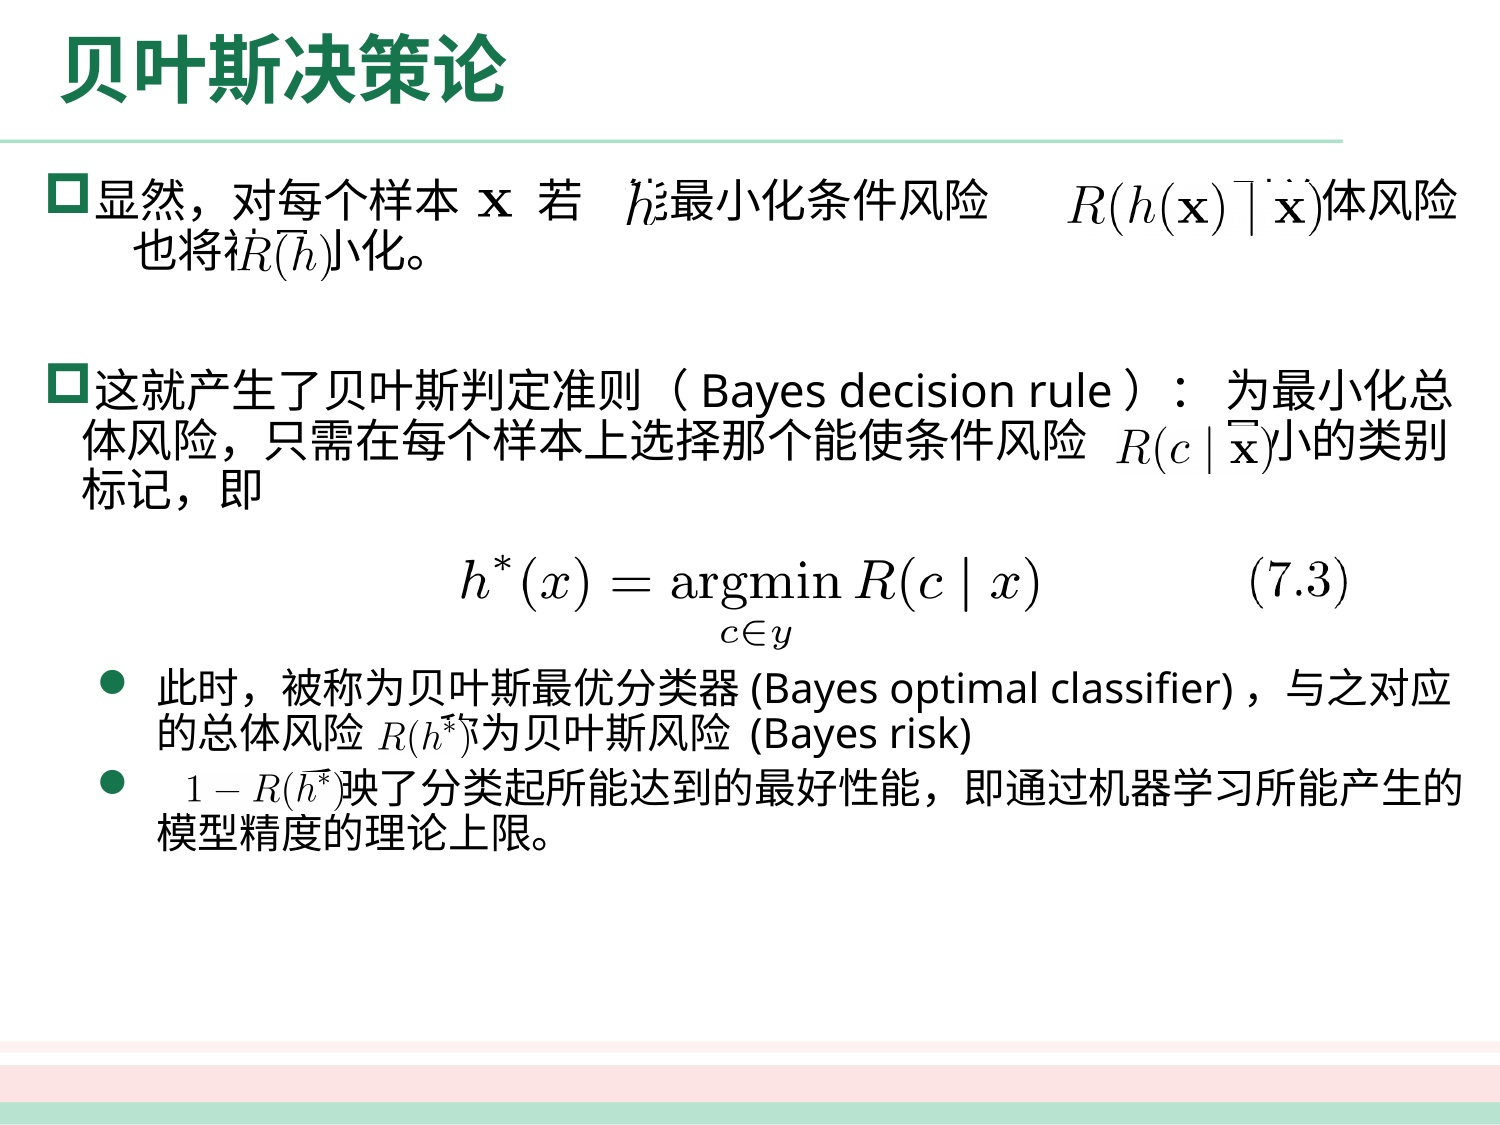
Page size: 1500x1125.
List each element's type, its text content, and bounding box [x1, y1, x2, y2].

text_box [458, 549, 1348, 651]
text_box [235, 230, 333, 286]
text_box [624, 178, 659, 241]
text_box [376, 717, 470, 762]
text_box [1065, 178, 1323, 241]
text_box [475, 184, 515, 232]
list 显然，对每个样本 ，若 能最小化条件风险 ，则总体风险 也将被最小化。 这就产生了贝叶斯判定准则（Bayes decision rule）： 为最小化总体风险，只需在每个样本上选择那个能使条件风险 最小的类别标记，即 此时，被称为贝叶斯最优分类器(Bayes optimal classifier)，与之对应的总体风险 称为贝叶斯风险 (Bayes risk) 反映了分类起所能达到的最好性能，即通过机器学习所能产生的模型精度的理论上限。 [28, 170, 1500, 949]
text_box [1114, 422, 1274, 479]
title 贝叶斯决策论 [42, 8, 1223, 138]
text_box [186, 769, 345, 814]
picture [0, 0, 1500, 1125]
